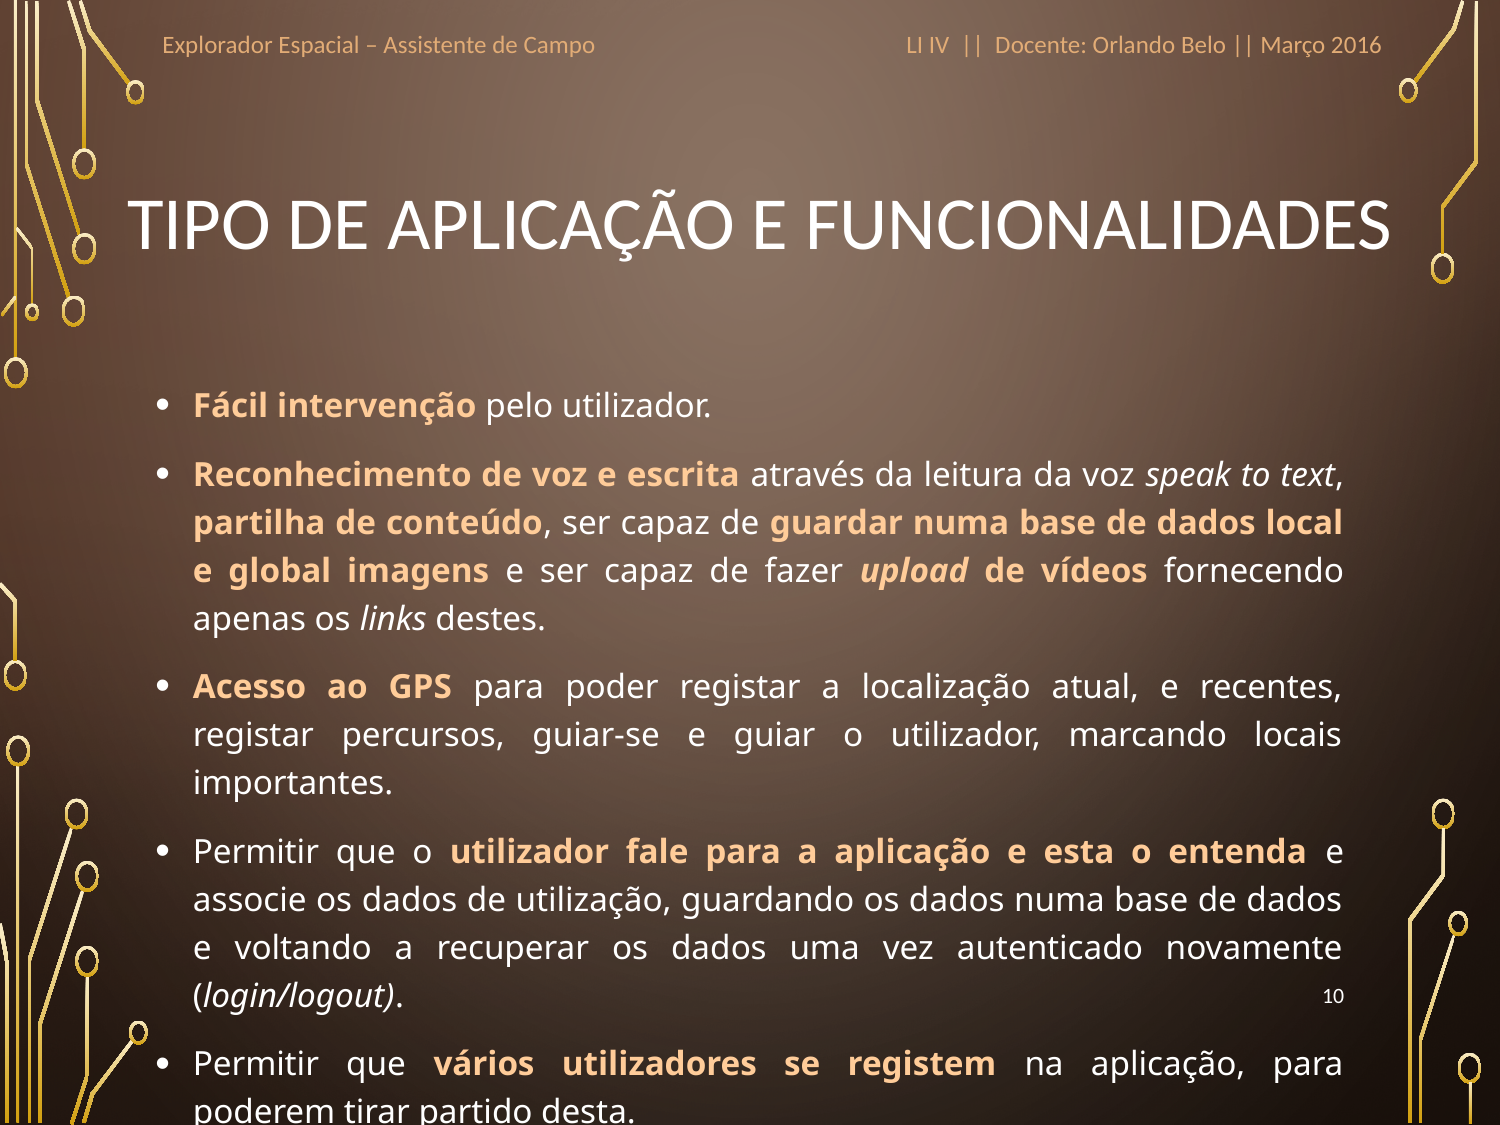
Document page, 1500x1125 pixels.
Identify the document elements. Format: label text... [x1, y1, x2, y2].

slide_number 10 [1264, 965, 1360, 1025]
text_box LI IV || Docente: Orlando Belo || Março 2016 [891, 21, 1412, 66]
title Tipo de Aplicação e Funcionalidades [112, 104, 1419, 347]
list Fácil intervenção pelo utilizador. Reconhecimento de voz e escrita através da leitura da voz speak to text, partilha de conteúdo, ser capaz de guardar numa base de dados local e global imagens e ser capaz de fazer upload de vídeos fornecendo apenas os links destes. Acesso ao GPS para poder registar a localização atual, e recentes, registar percursos, guiar-se e guiar o utilizador, marcando locais importantes. Permitir que o utilizador fale para a aplicação e esta o entenda e associe os dados de utilização, guardando os dados numa base de dados e voltando a recuperar os dados uma vez autenticado novamente (login/logout). Permitir que vários utilizadores se registem na aplicação, para poderem tirar partido desta. [140, 369, 1360, 1000]
text_box Explorador Espacial – Assistente de Campo [147, 21, 680, 66]
